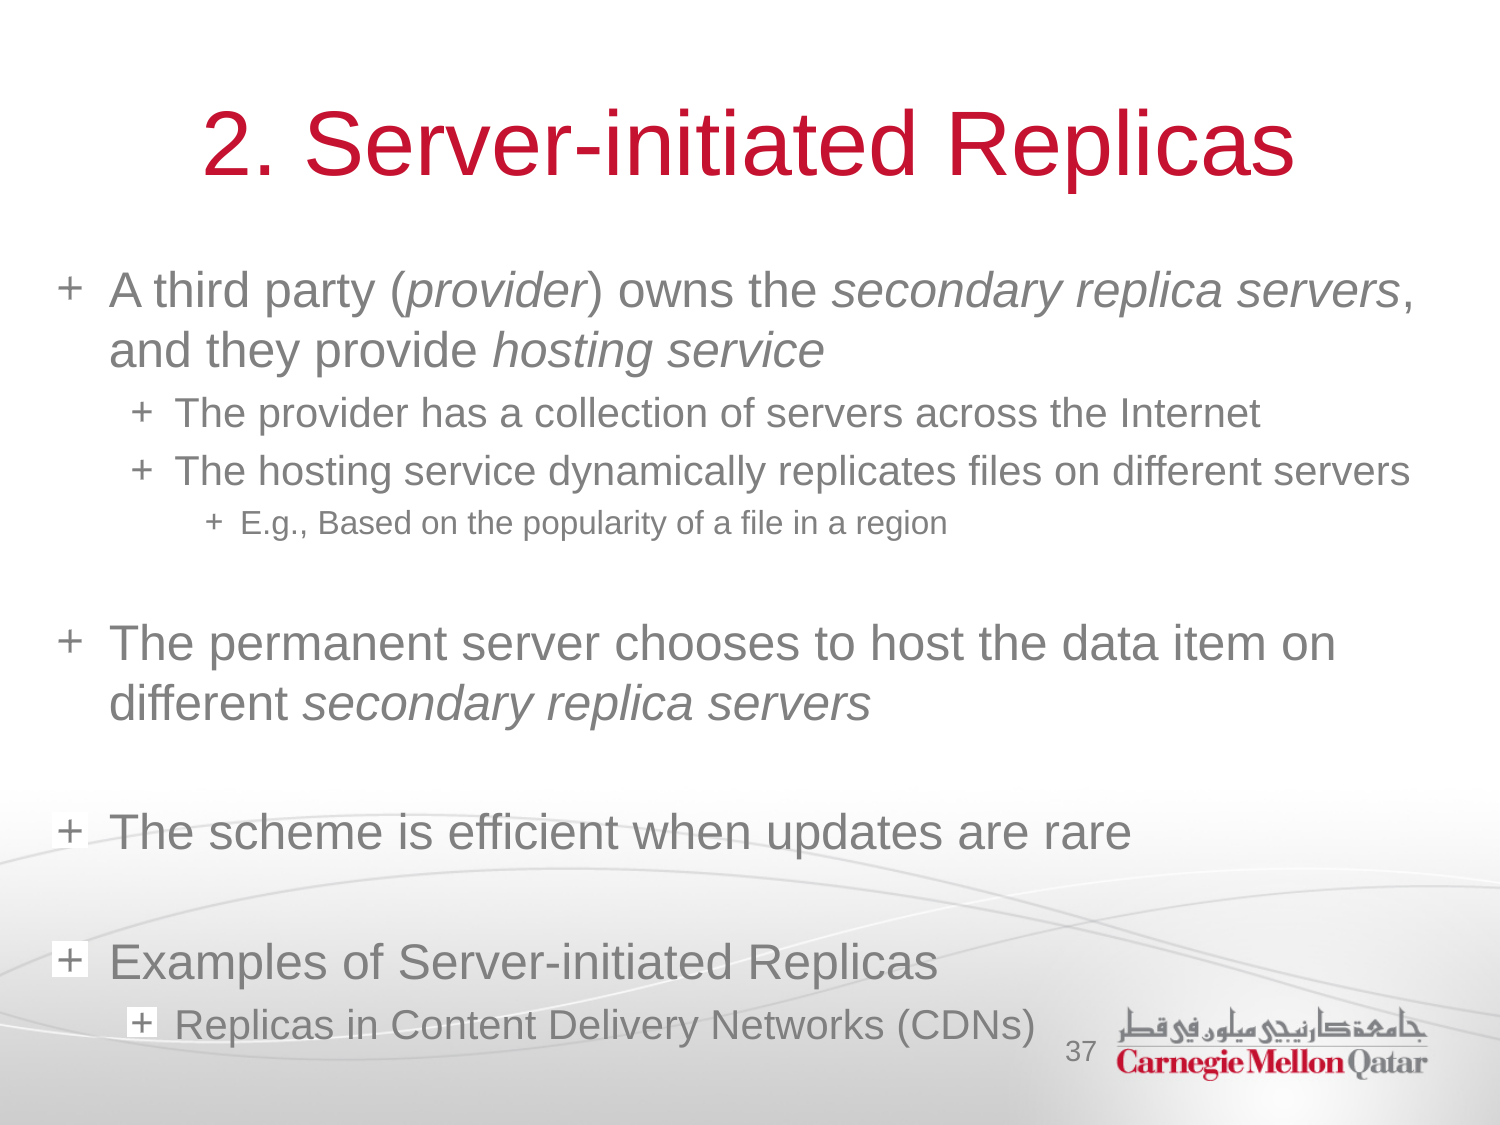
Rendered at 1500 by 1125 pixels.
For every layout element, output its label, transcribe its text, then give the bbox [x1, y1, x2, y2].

picture [0, 0, 1500, 1125]
title 2. Server-initiated Replicas [74, 44, 1426, 233]
slide_number 37 [975, 1024, 1113, 1103]
list A third party (provider) owns the secondary replica servers, and they provide hosting service The provider has a collection of servers across the Internet The hosting service dynamically replicates files on different servers E.g., Based on the popularity of a file in a region The permanent server chooses to host the data item on different secondary replica servers The scheme is efficient when updates are rare Examples of Server-initiated Replicas Replicas in Content Delivery Networks (CDNs) [37, 249, 1438, 1026]
